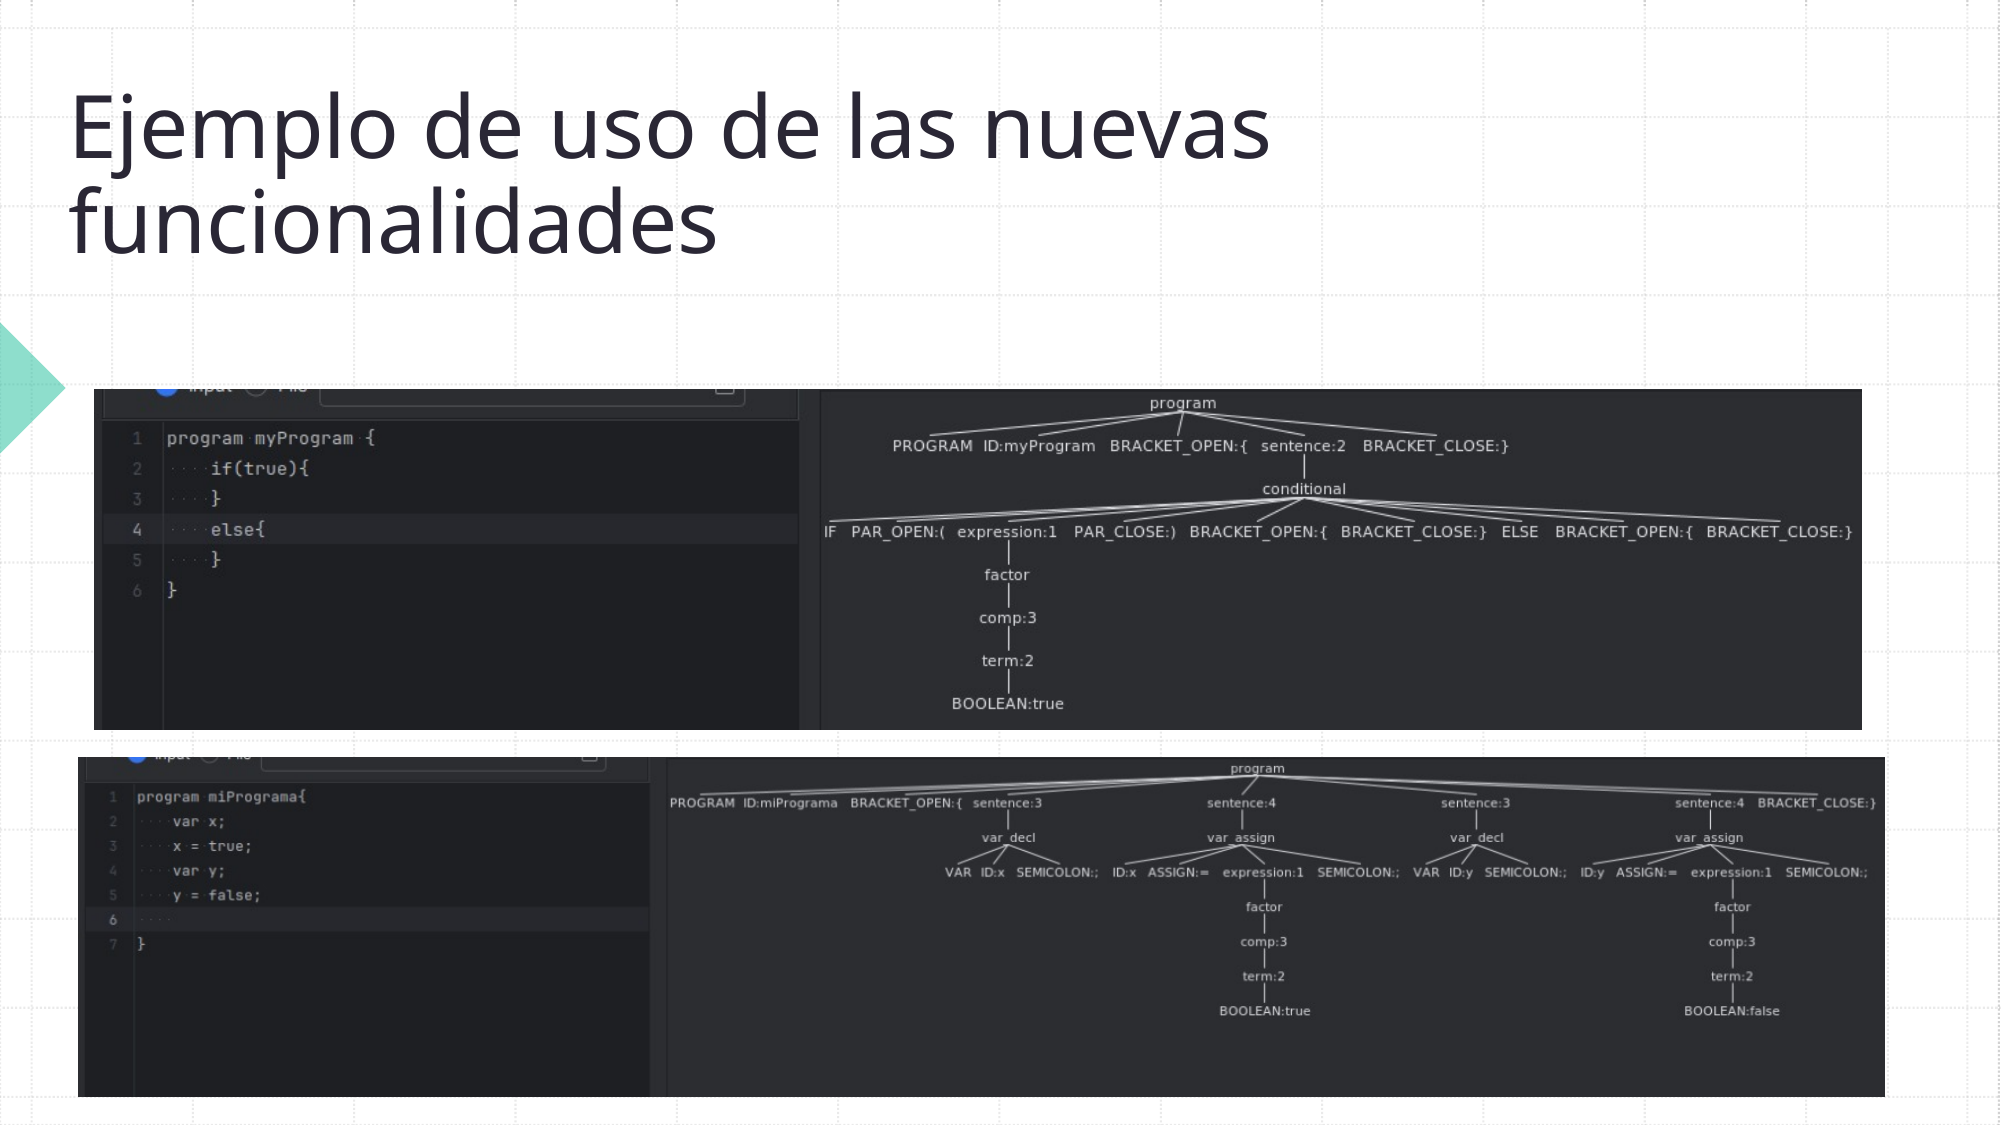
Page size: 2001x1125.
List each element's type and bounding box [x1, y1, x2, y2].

text_box [0, 0, 2000, 1125]
picture [94, 389, 1862, 730]
list [78, 757, 1885, 1097]
